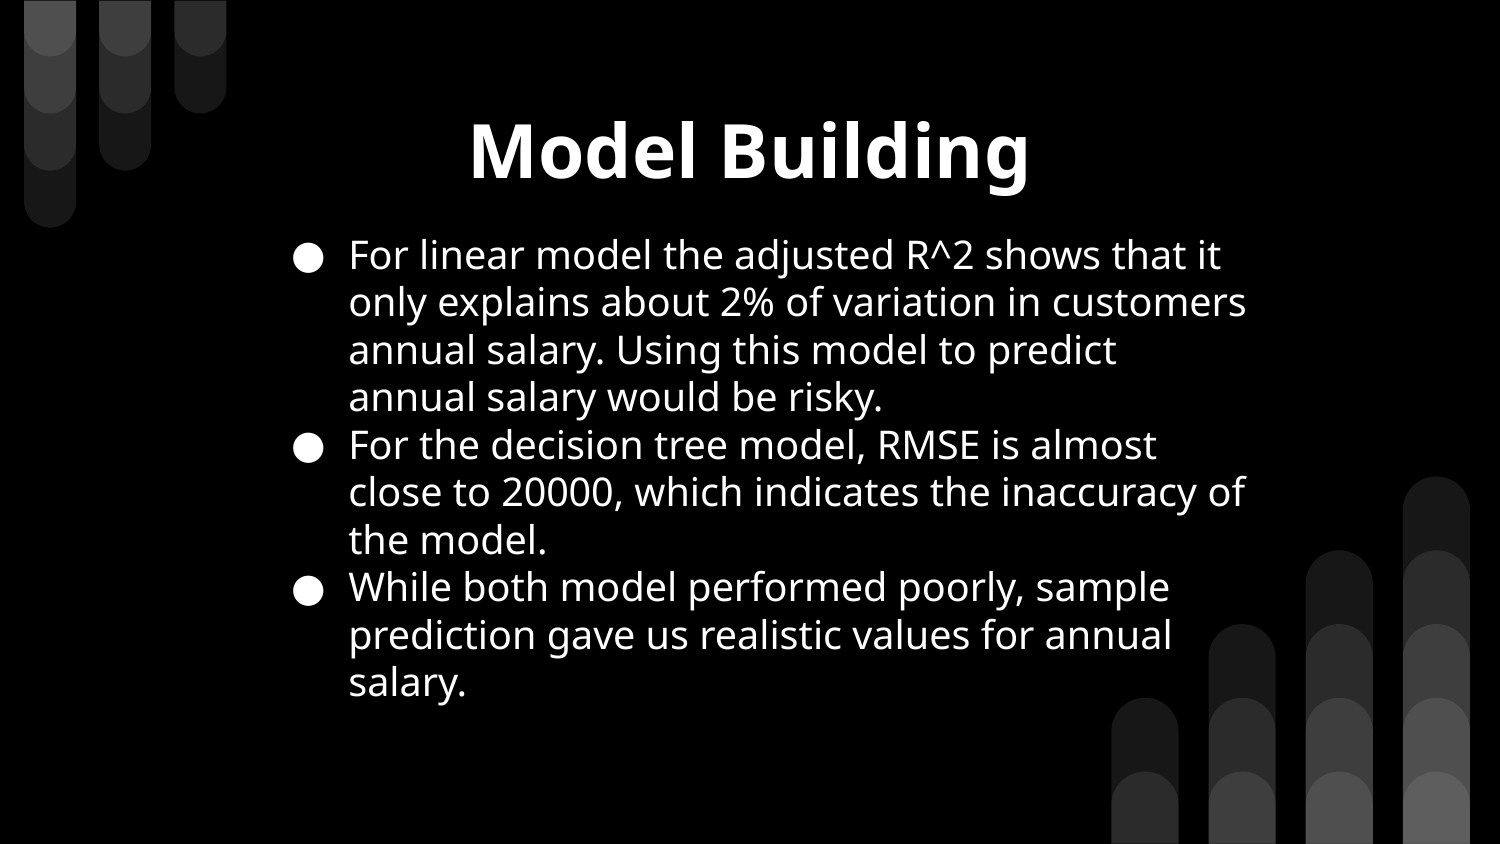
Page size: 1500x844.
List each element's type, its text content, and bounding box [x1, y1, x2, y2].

text_box For linear model the adjusted R^2 shows that it only explains about 2% of variation in customers annual salary. Using this model to predict annual salary would be risky. For the decision tree model, RMSE is almost close to 20000, which indicates the inaccuracy of the model. While both model performed poorly, sample prediction gave us realistic values for annual salary. [258, 214, 1265, 755]
title Model Building [269, 68, 1231, 214]
